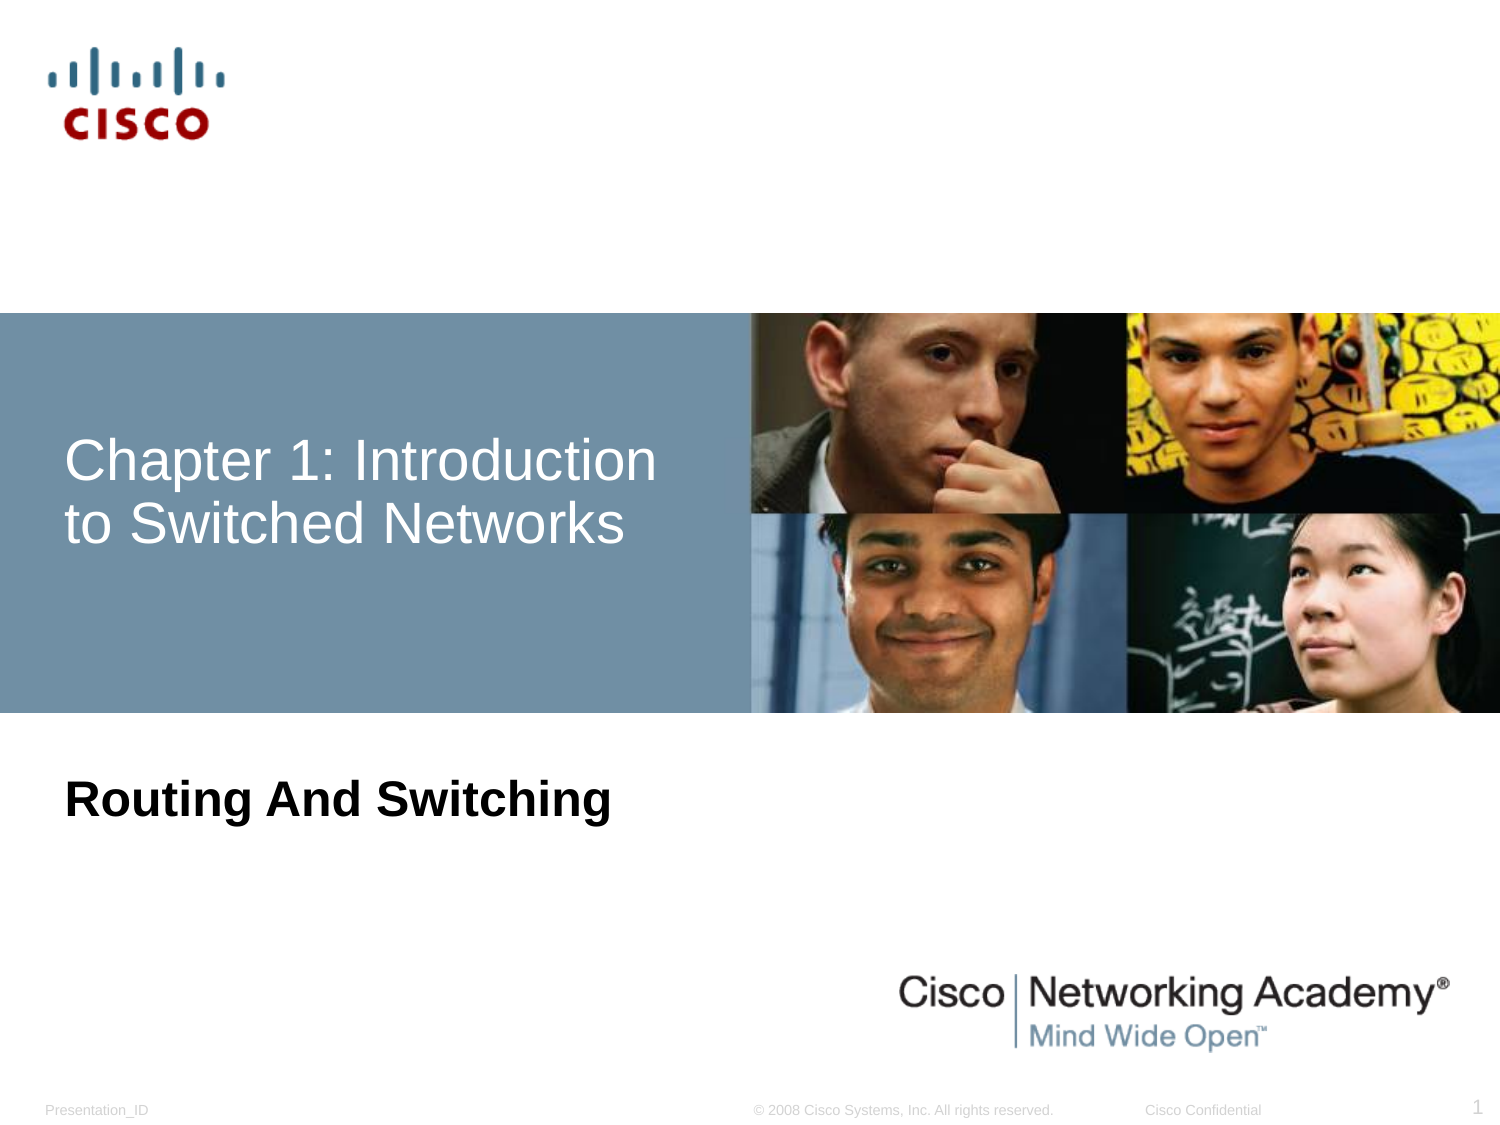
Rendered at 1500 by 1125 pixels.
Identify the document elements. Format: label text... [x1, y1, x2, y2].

subtitle Routing And Switching [50, 766, 1165, 875]
title Chapter 1: Introduction to Switched Networks [50, 371, 684, 615]
picture [0, 313, 1500, 713]
picture [899, 974, 1450, 1053]
picture [40, 19, 233, 168]
